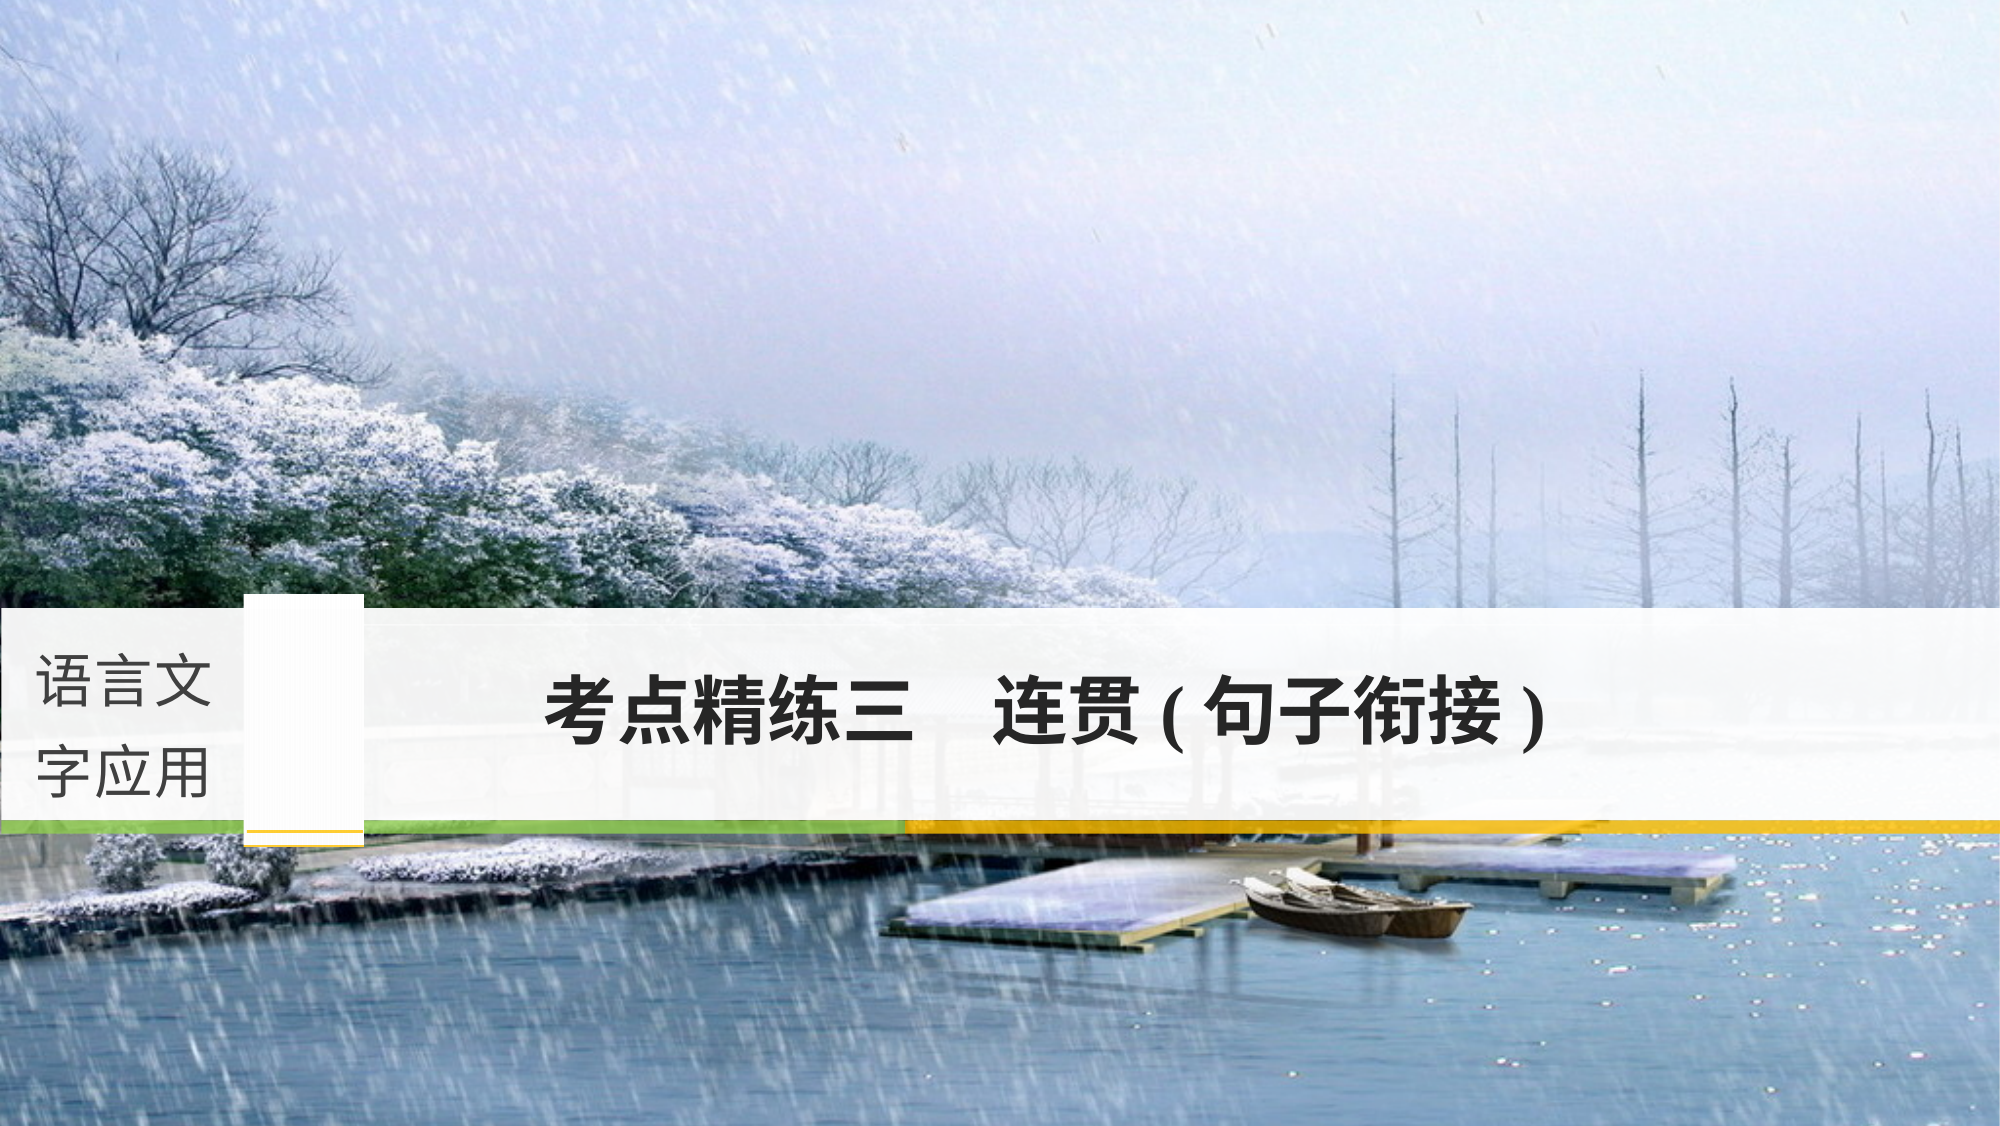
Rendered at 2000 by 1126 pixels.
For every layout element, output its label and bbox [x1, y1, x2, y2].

text_box [1, 607, 238, 835]
text_box [485, 607, 2000, 835]
picture [0, 0, 2000, 1126]
